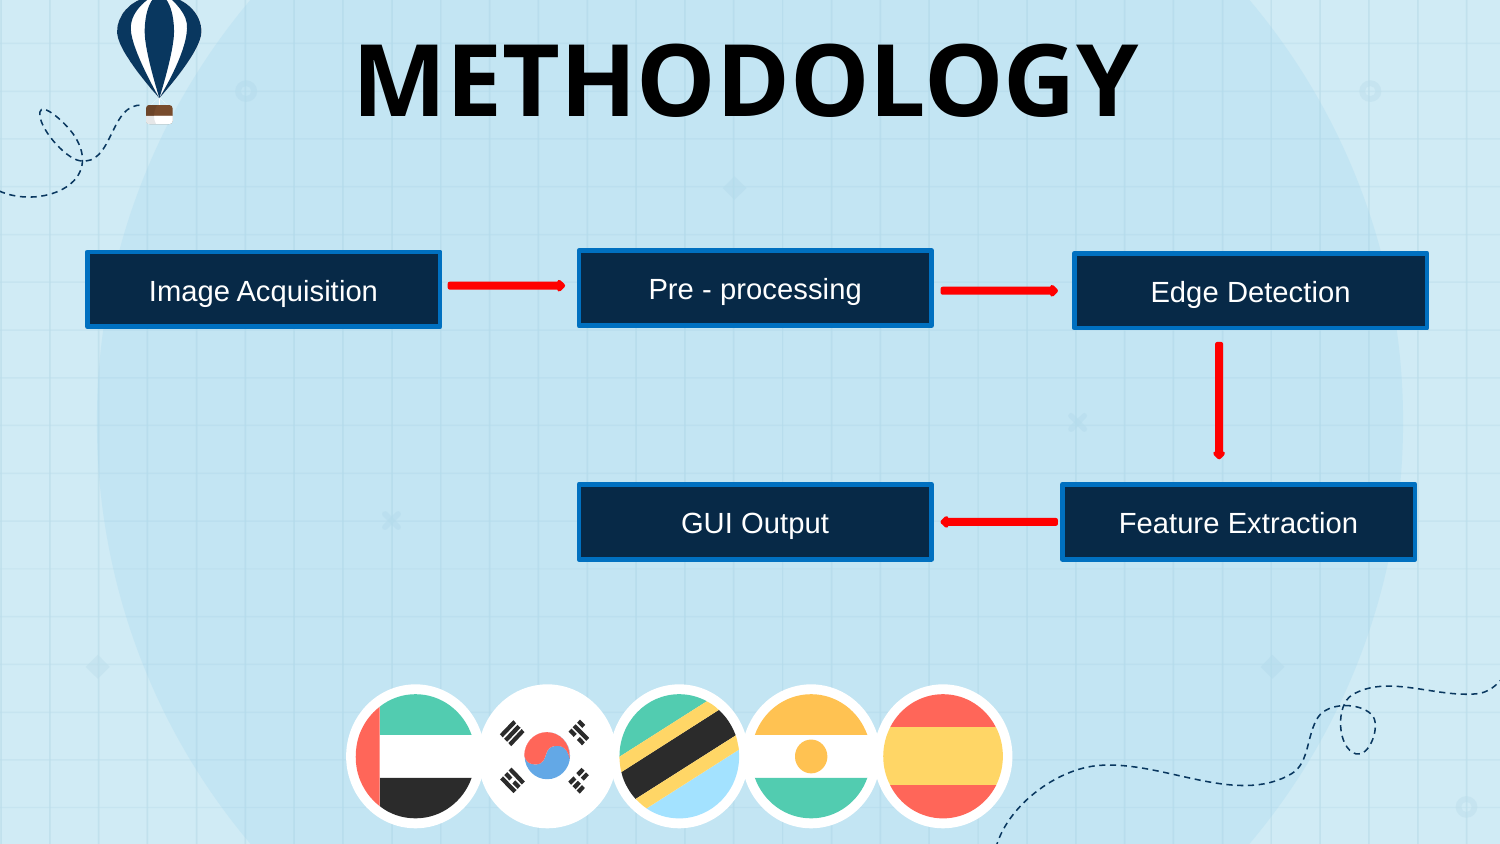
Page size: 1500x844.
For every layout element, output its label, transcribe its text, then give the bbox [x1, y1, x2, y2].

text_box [345, 684, 475, 829]
text_box Image Acquisition [85, 250, 442, 329]
text_box Feature Extraction [1060, 482, 1417, 561]
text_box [750, 684, 881, 829]
text_box [447, 279, 566, 292]
text_box [940, 285, 1058, 297]
text_box [940, 516, 1058, 528]
text_box [0, 109, 113, 198]
text_box [1213, 341, 1225, 460]
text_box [116, 0, 202, 125]
text_box Edge Detection [1072, 251, 1429, 330]
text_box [477, 684, 617, 829]
text_box Pre - processing [577, 249, 934, 328]
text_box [882, 684, 1013, 829]
text_box METHODOLOGY [337, 9, 1364, 145]
text_box GUI Output [577, 482, 934, 561]
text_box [619, 684, 749, 829]
